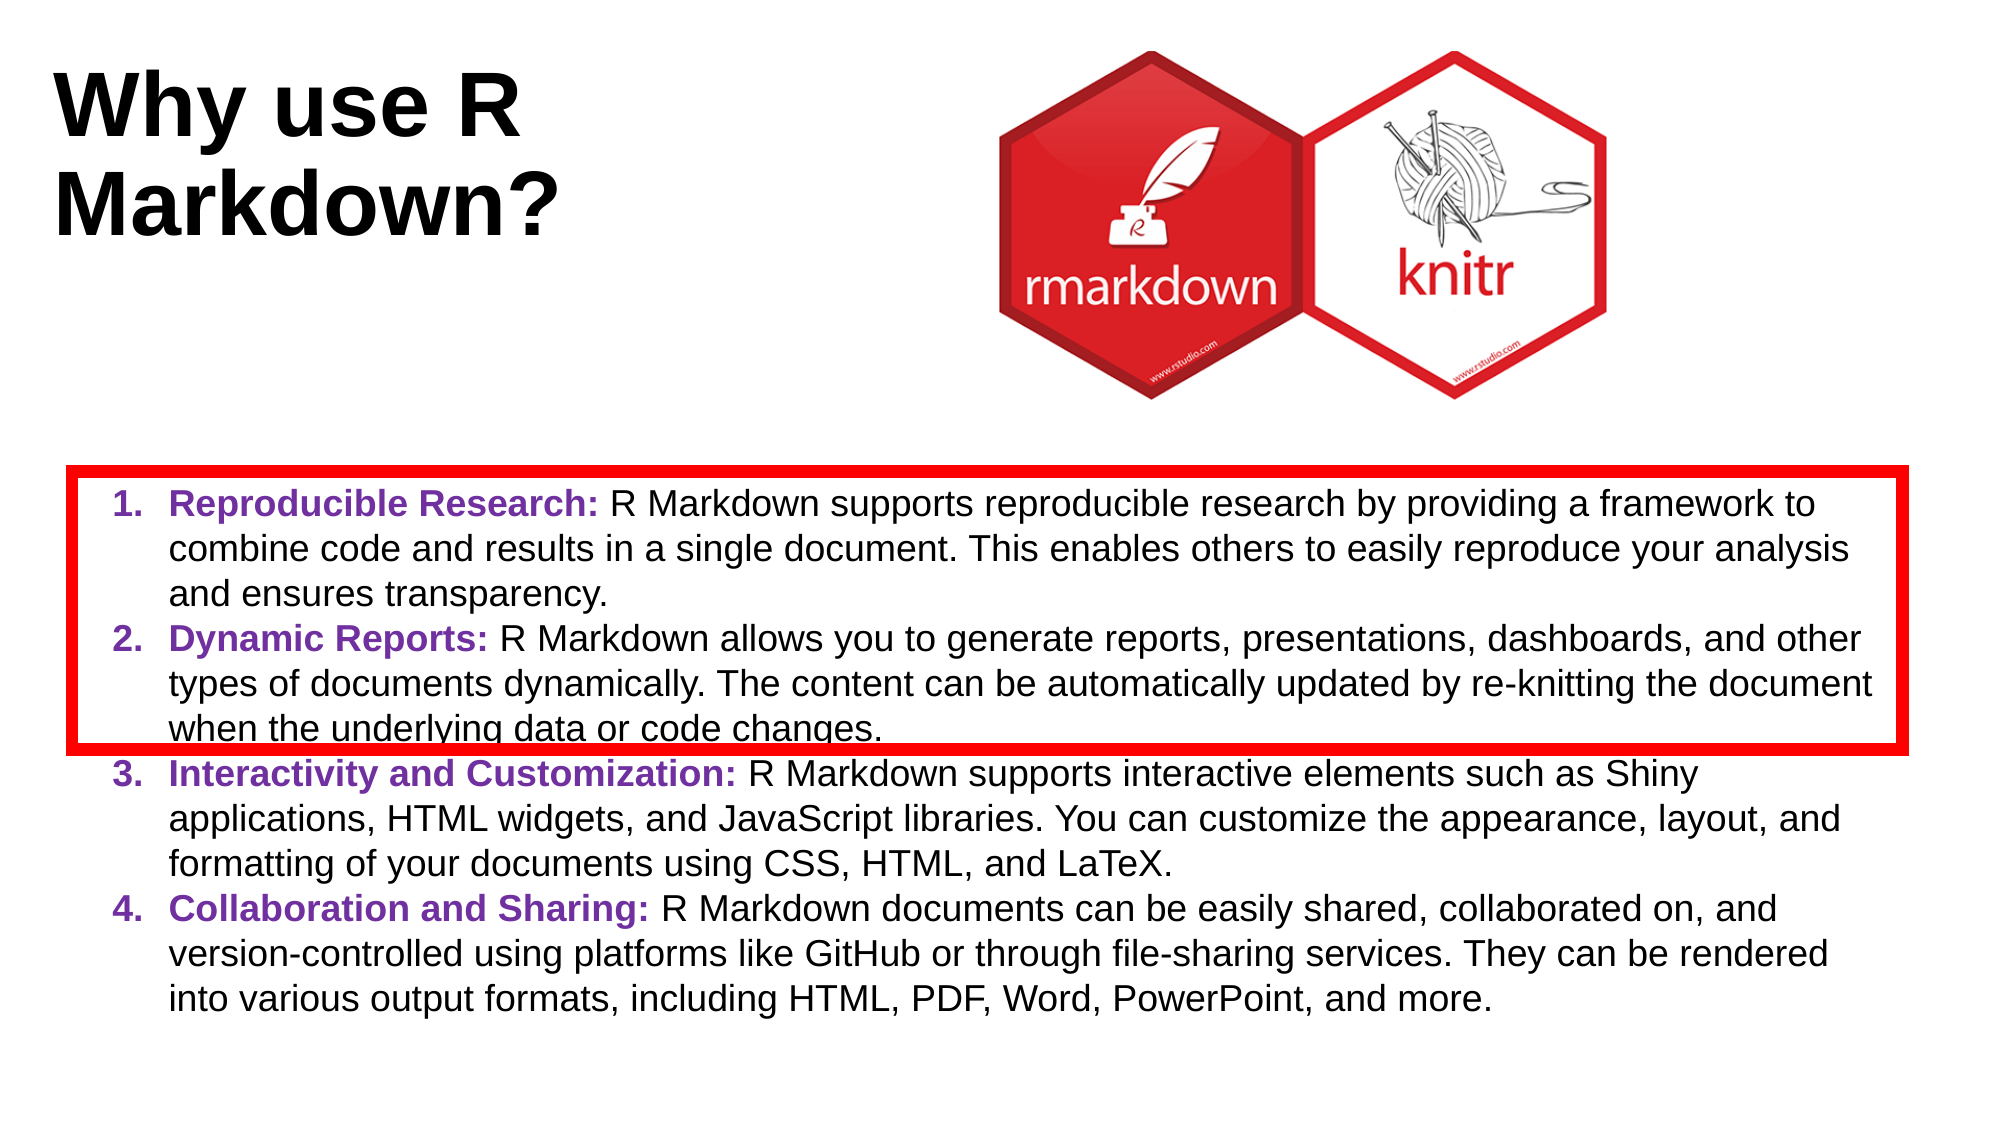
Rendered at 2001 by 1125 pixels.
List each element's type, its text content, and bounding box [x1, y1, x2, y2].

text_box [71, 470, 1903, 751]
picture [999, 51, 1607, 400]
text_box Reproducible Research: R Markdown supports reproducible research by providing a framework to combine code and results in a single document. This enables others to easily reproduce your analysis and ensures transparency. Dynamic Reports: R Markdown allows you to generate reports, presentations, dashboards, and other types of documents dynamically. The content can be automatically updated by re-knitting the document when the underlying data or code changes. Interactivity and Customization: R Markdown supports interactive elements such as Shiny applications, HTML widgets, and JavaScript libraries. You can customize the appearance, layout, and formatting of your documents using CSS, HTML, and LaTeX. Collaboration and Sharing: R Markdown documents can be easily shared, collaborated on, and version-controlled using platforms like GitHub or through file-sharing services. They can be rendered into various output formats, including HTML, PDF, Word, PowerPoint, and more. [97, 751, 1903, 1027]
title Why use R Markdown? [38, 47, 969, 266]
